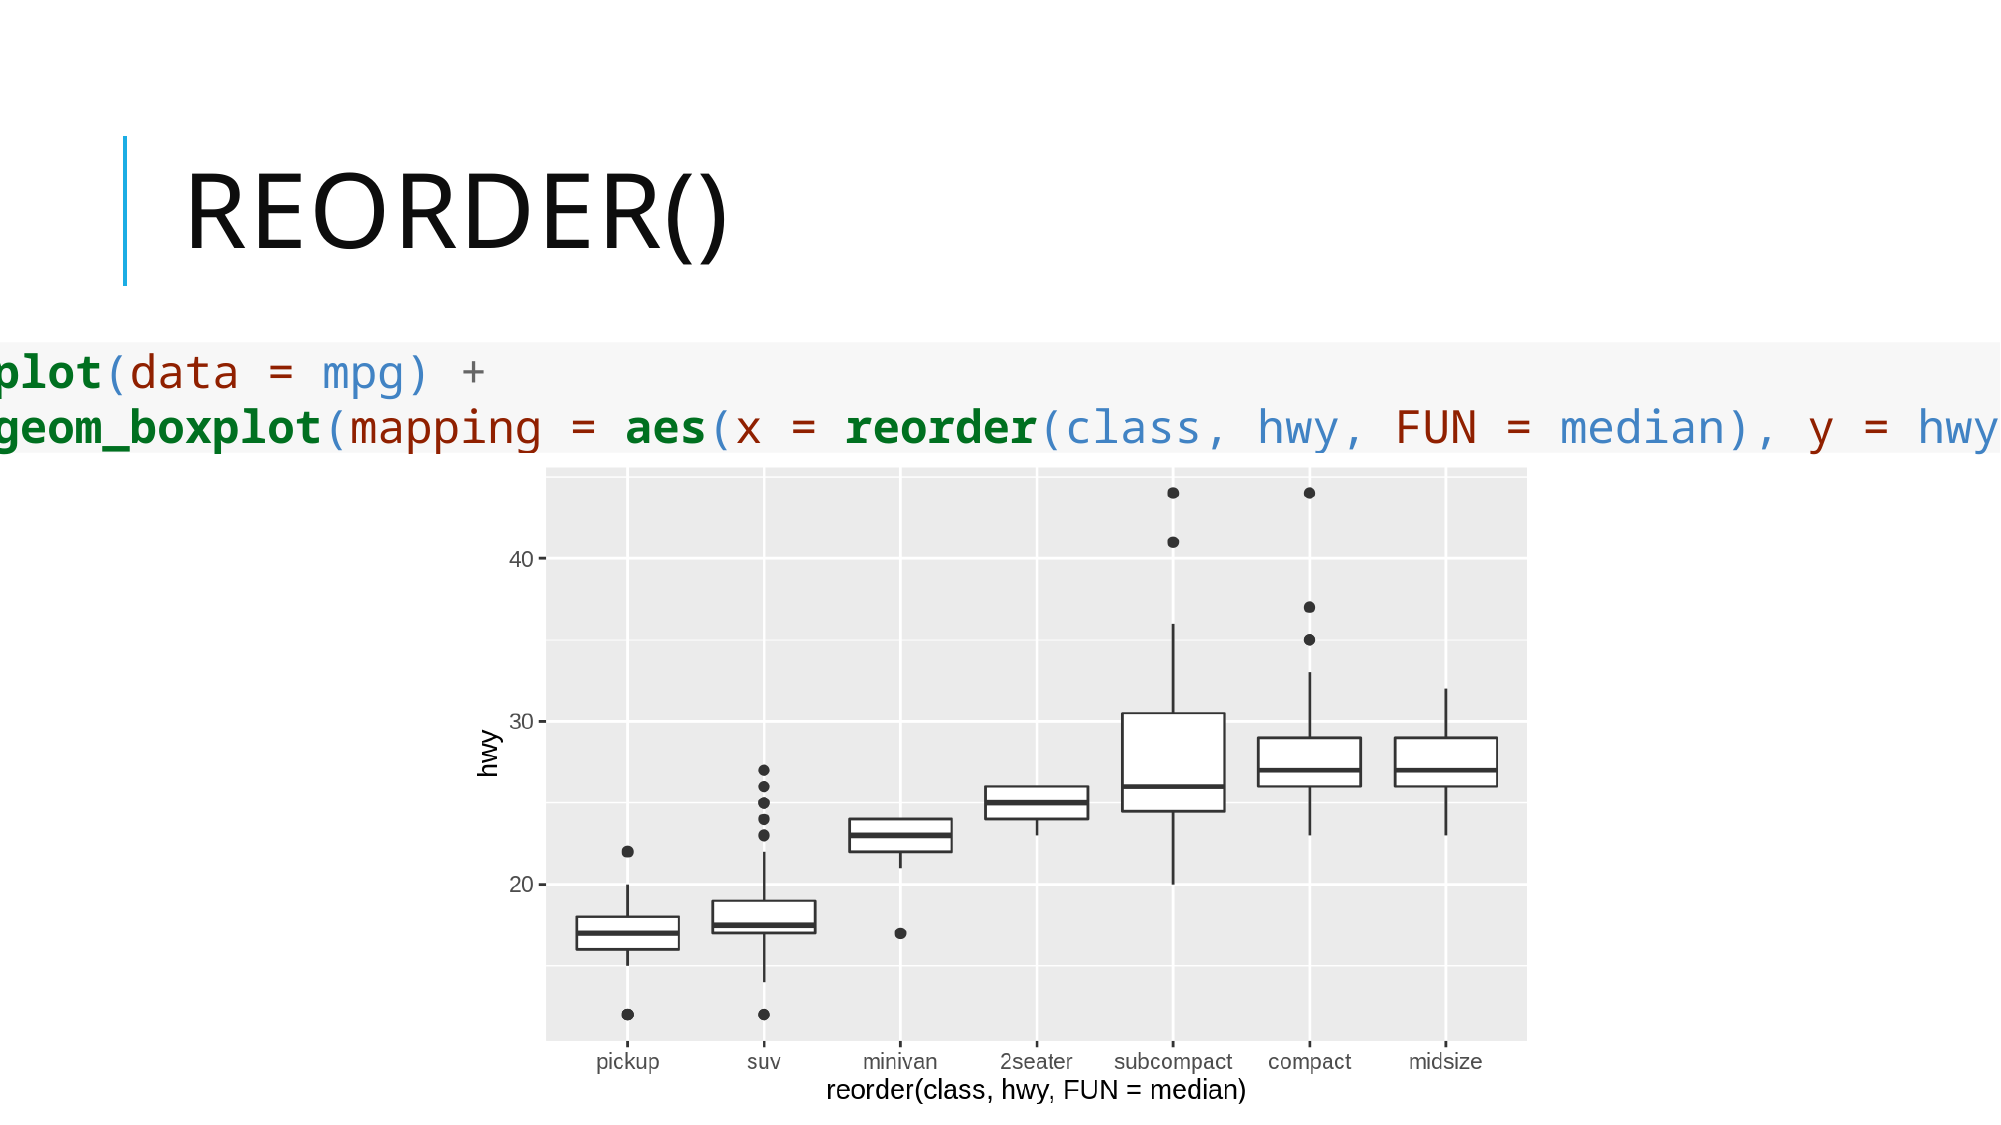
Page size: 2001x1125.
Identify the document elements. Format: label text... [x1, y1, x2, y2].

title Reorder() [168, 96, 1763, 342]
picture [463, 452, 1541, 1118]
text_box ggplot(data = mpg) + geom_boxplot(mapping = aes(x = reorder(class, hwy, FUN = median), y = hwy)) [0, 342, 2000, 453]
